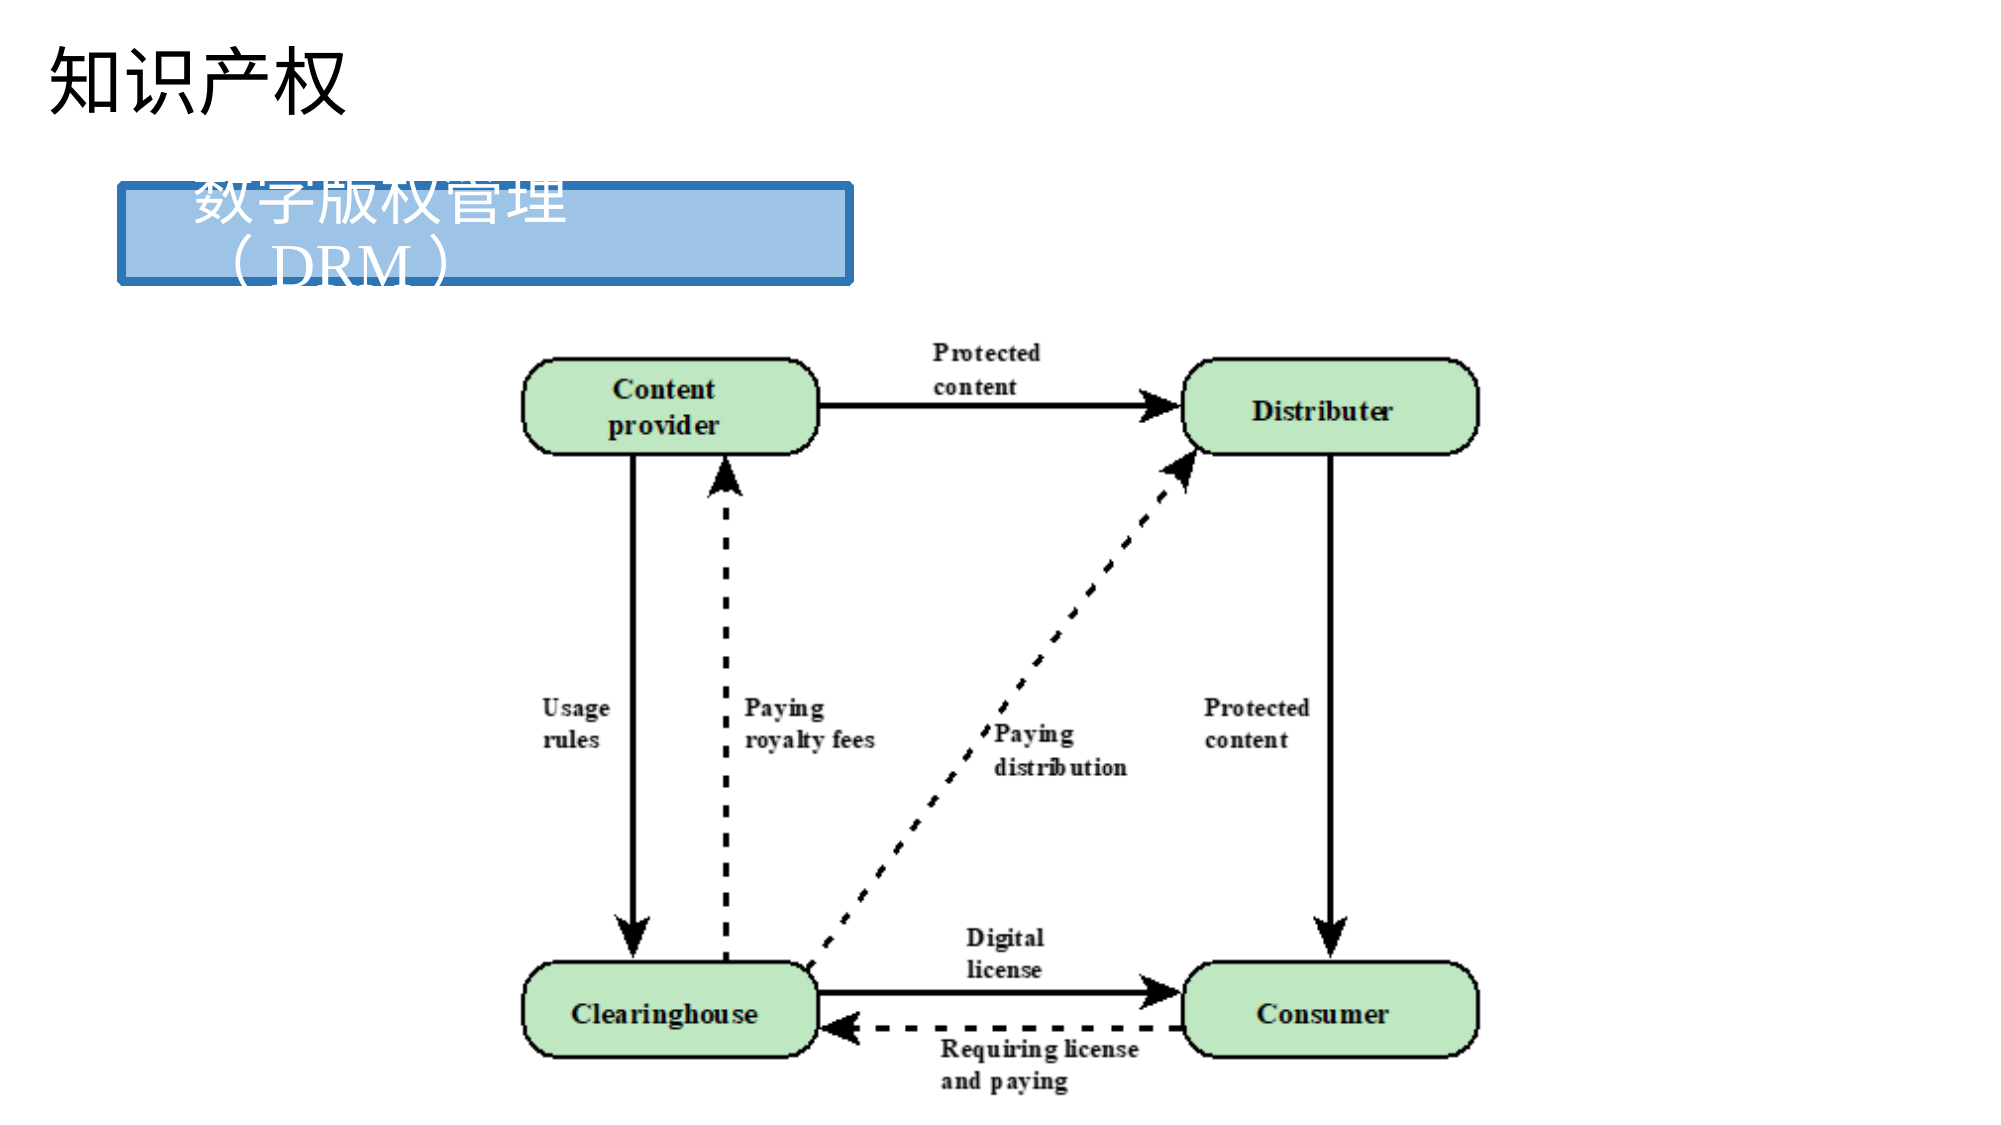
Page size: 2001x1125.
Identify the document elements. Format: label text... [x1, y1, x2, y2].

picture [474, 304, 1526, 1106]
text_box 数字版权管理（DRM） [121, 185, 850, 282]
text_box 知识产权 [31, 0, 919, 160]
